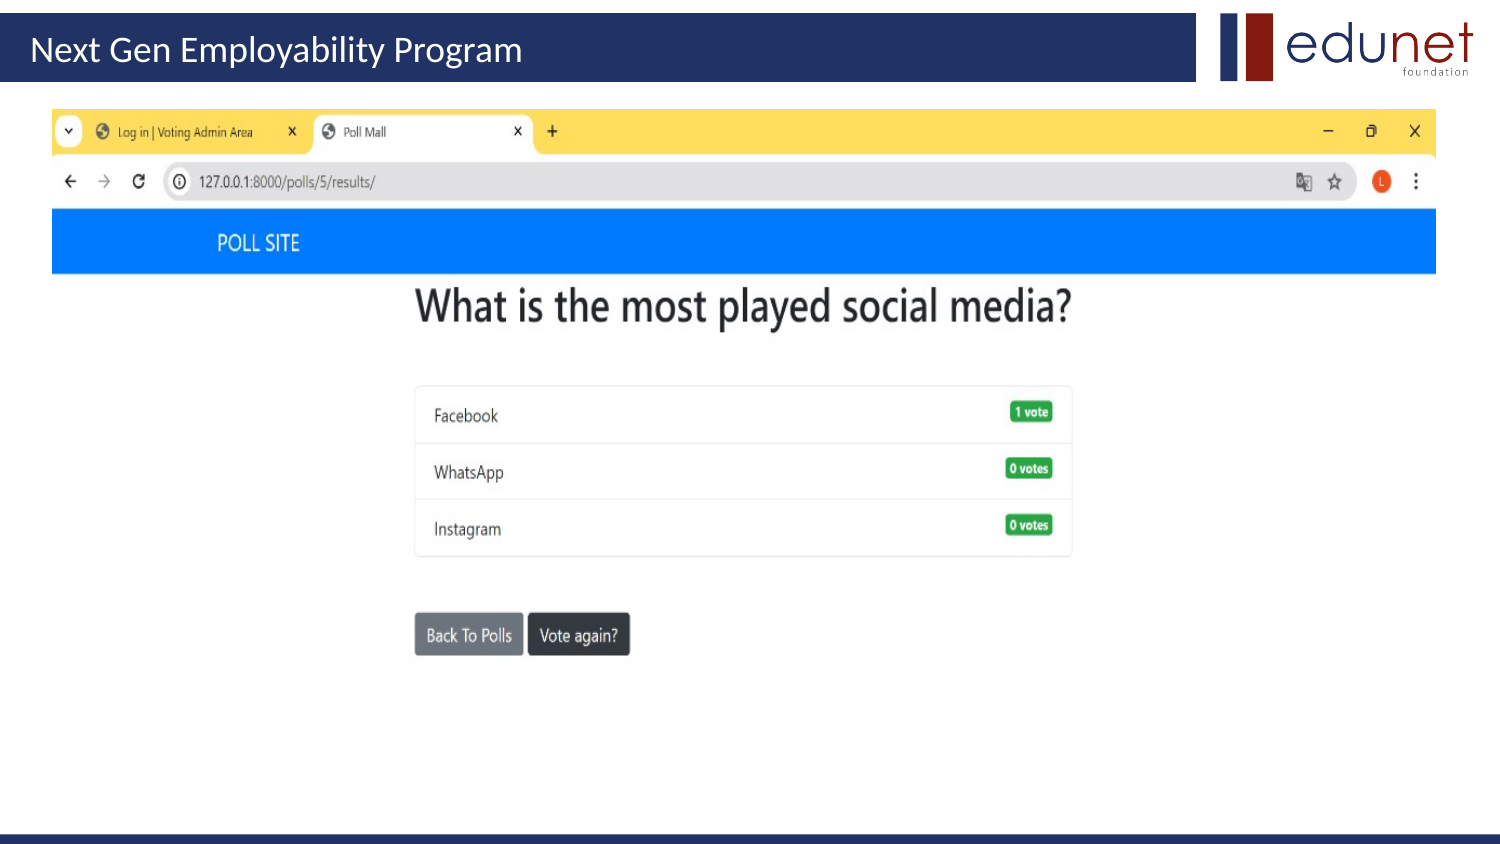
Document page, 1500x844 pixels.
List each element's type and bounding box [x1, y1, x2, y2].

picture [52, 109, 1436, 790]
picture [1279, 14, 1482, 83]
